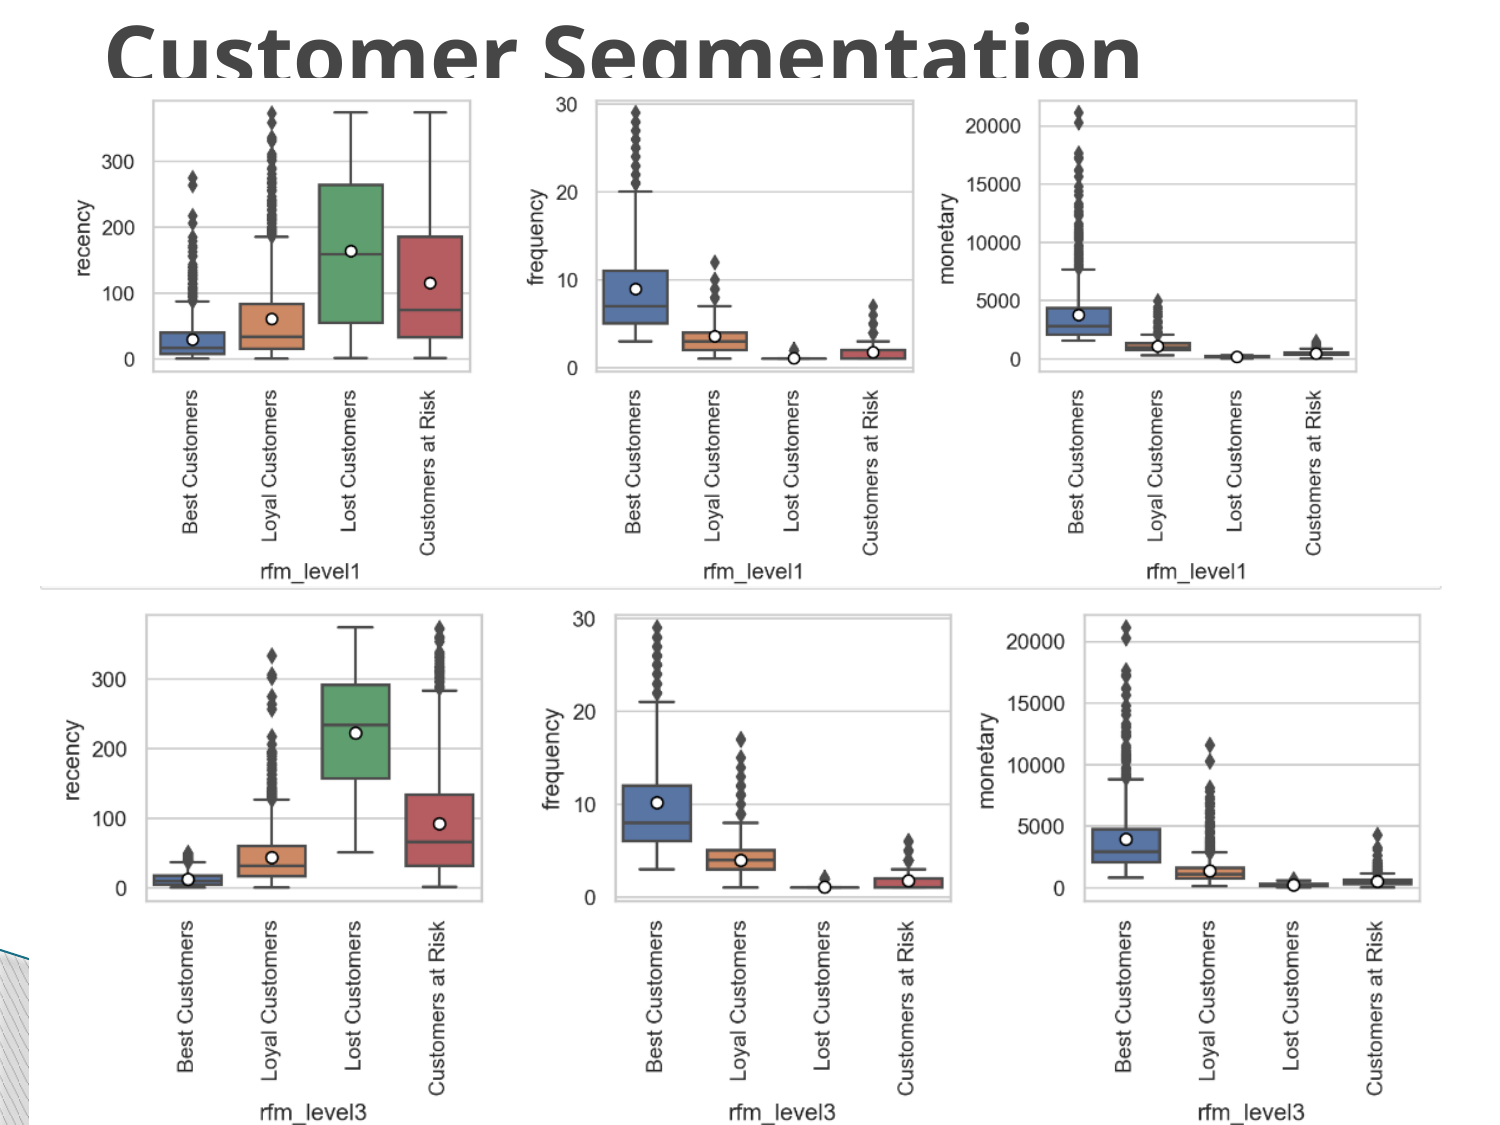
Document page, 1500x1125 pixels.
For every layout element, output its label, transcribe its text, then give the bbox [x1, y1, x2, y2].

picture [29, 585, 1458, 1125]
title Customer Segmentation [88, 0, 1439, 148]
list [52, 77, 1404, 585]
